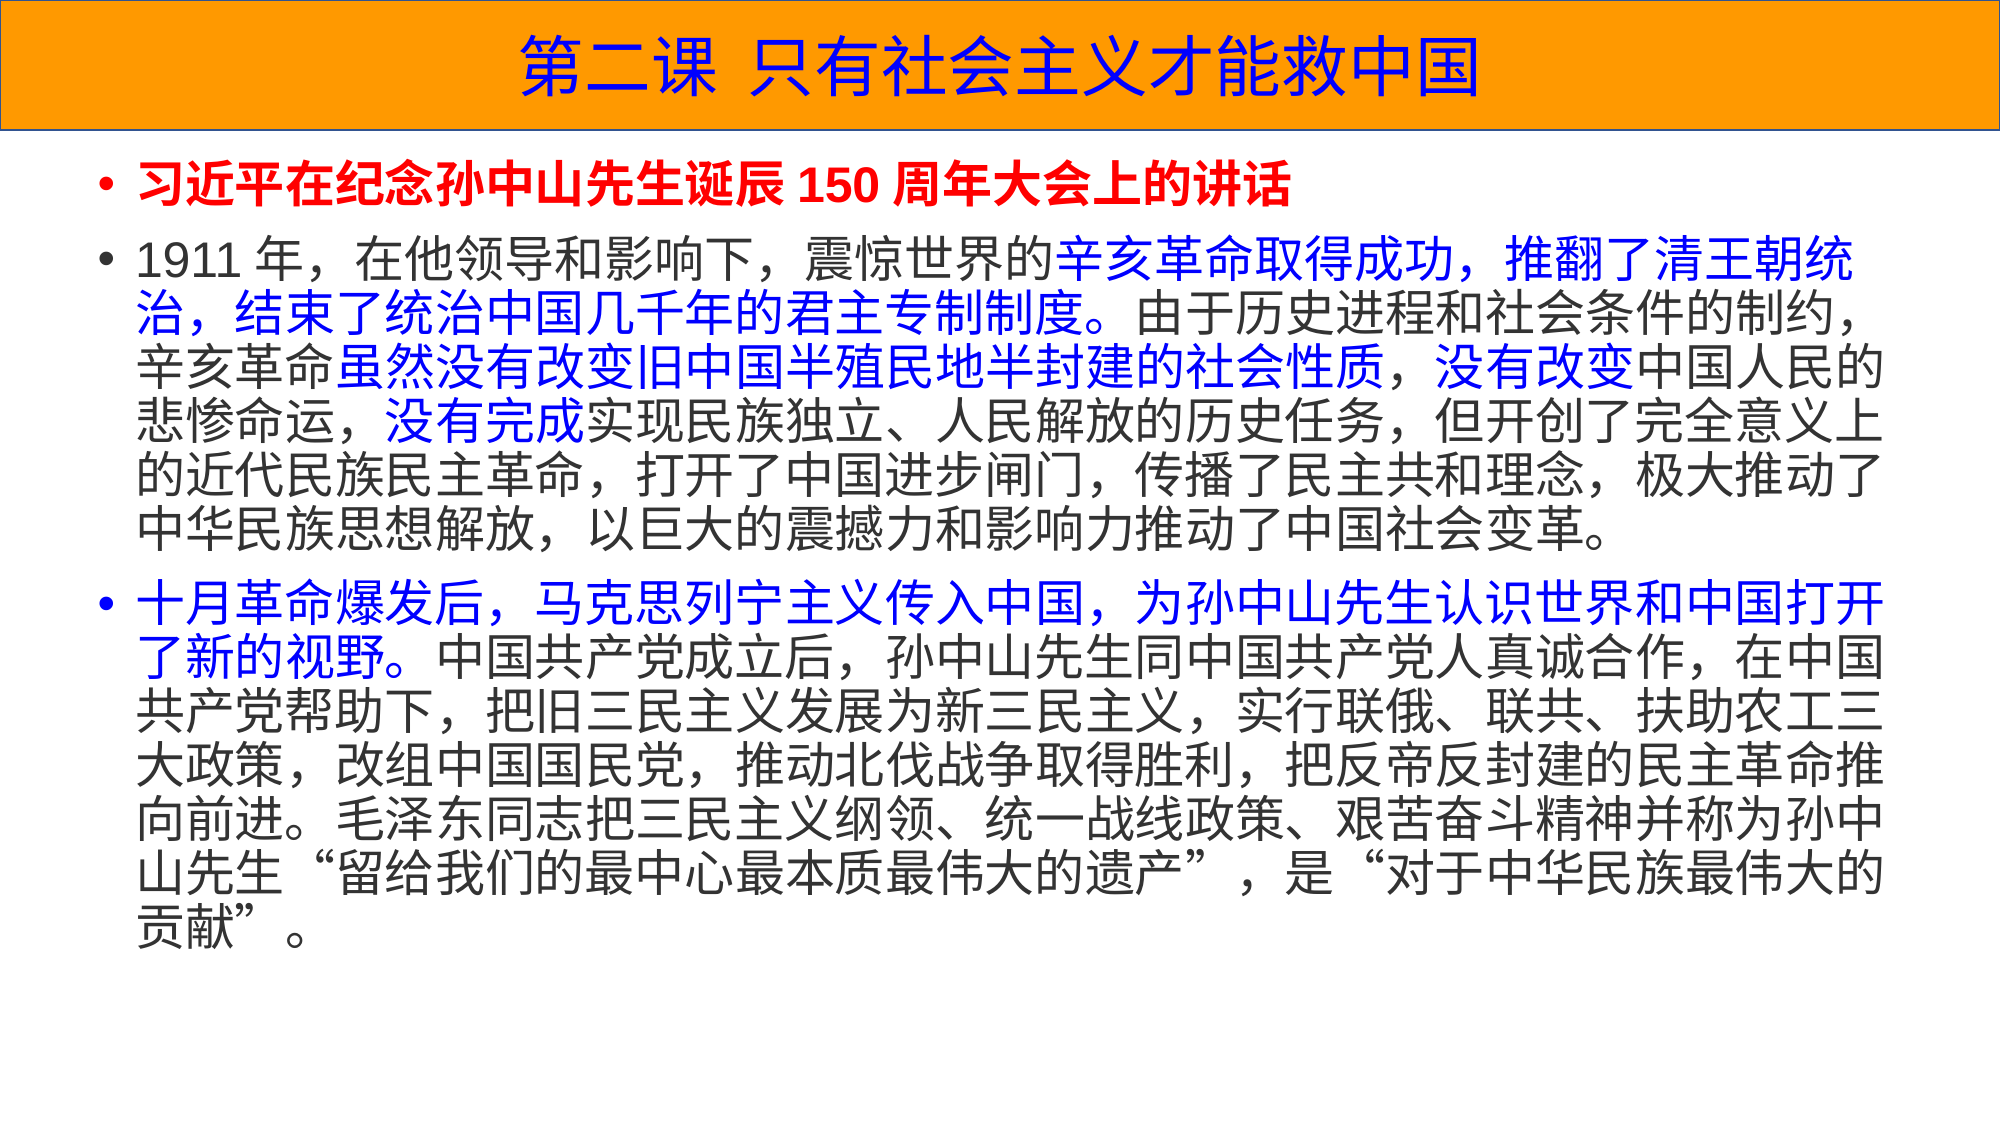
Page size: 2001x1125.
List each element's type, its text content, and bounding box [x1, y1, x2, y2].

text_box 第二课 只有社会主义才能救中国 [0, 0, 2000, 131]
list 习近平在纪念孙中山先生诞辰150周年大会上的讲话 1911年，在他领导和影响下，震惊世界的辛亥革命取得成功，推翻了清王朝统治，结束了统治中国几千年的君主专制制度。由于历史进程和社会条件的制约，辛亥革命虽然没有改变旧中国半殖民地半封建的社会性质，没有改变中国人民的悲惨命运，没有完成实现民族独立、人民解放的历史任务，但开创了完全意义上的近代民族民主革命，打开了中国进步闸门，传播了民主共和理念，极大推动了中华民族思想解放，以巨大的震撼力和影响力推动了中国社会变革。 十月革命爆发后，马克思列宁主义传入中国，为孙中山先生认识世界和中国打开了新的视野。中国共产党成立后，孙中山先生同中国共产党人真诚合作，在中国共产党帮助下，把旧三民主义发展为新三民主义，实行联俄、联共、扶助农工三大政策，改组中国国民党，推动北伐战争取得胜利，把反帝反封建的民主革命推向前进。毛泽东同志把三民主义纲领、统一战线政策、艰苦奋斗精神并称为孙中山先生“留给我们的最中心最本质最伟大的遗产”，是“对于中华民族最伟大的贡献”。 [82, 151, 1905, 1081]
